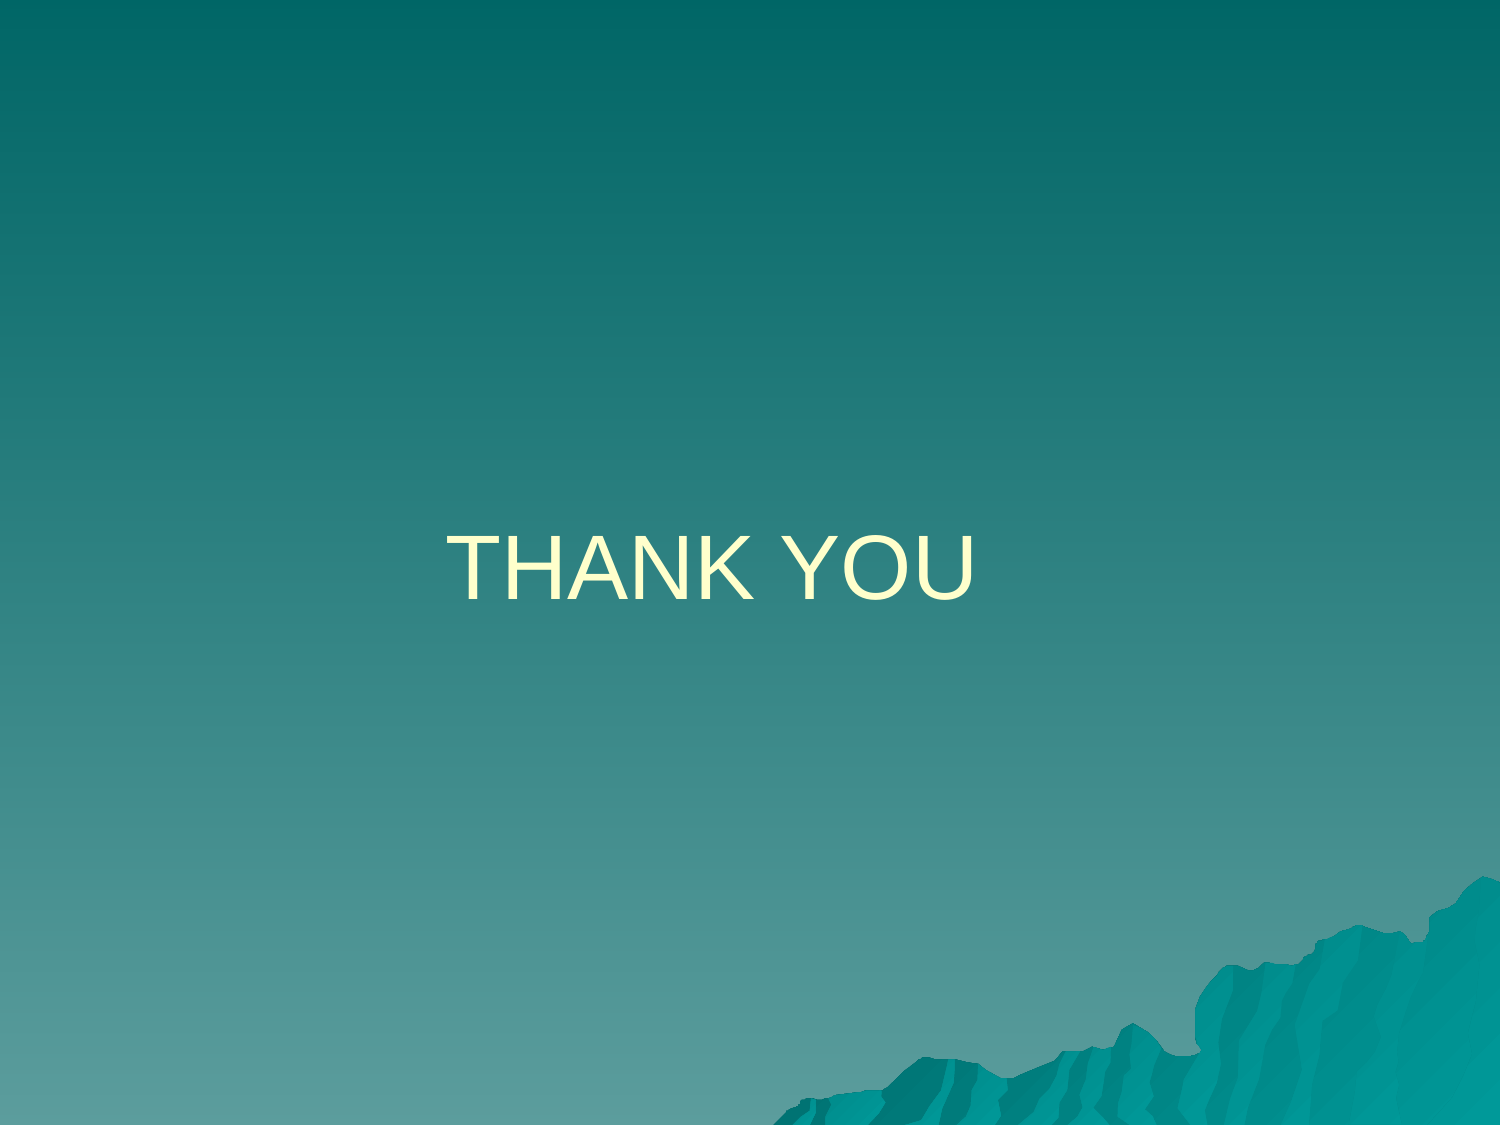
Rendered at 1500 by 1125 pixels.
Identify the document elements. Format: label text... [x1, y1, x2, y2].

title THANK YOU [37, 468, 1388, 657]
